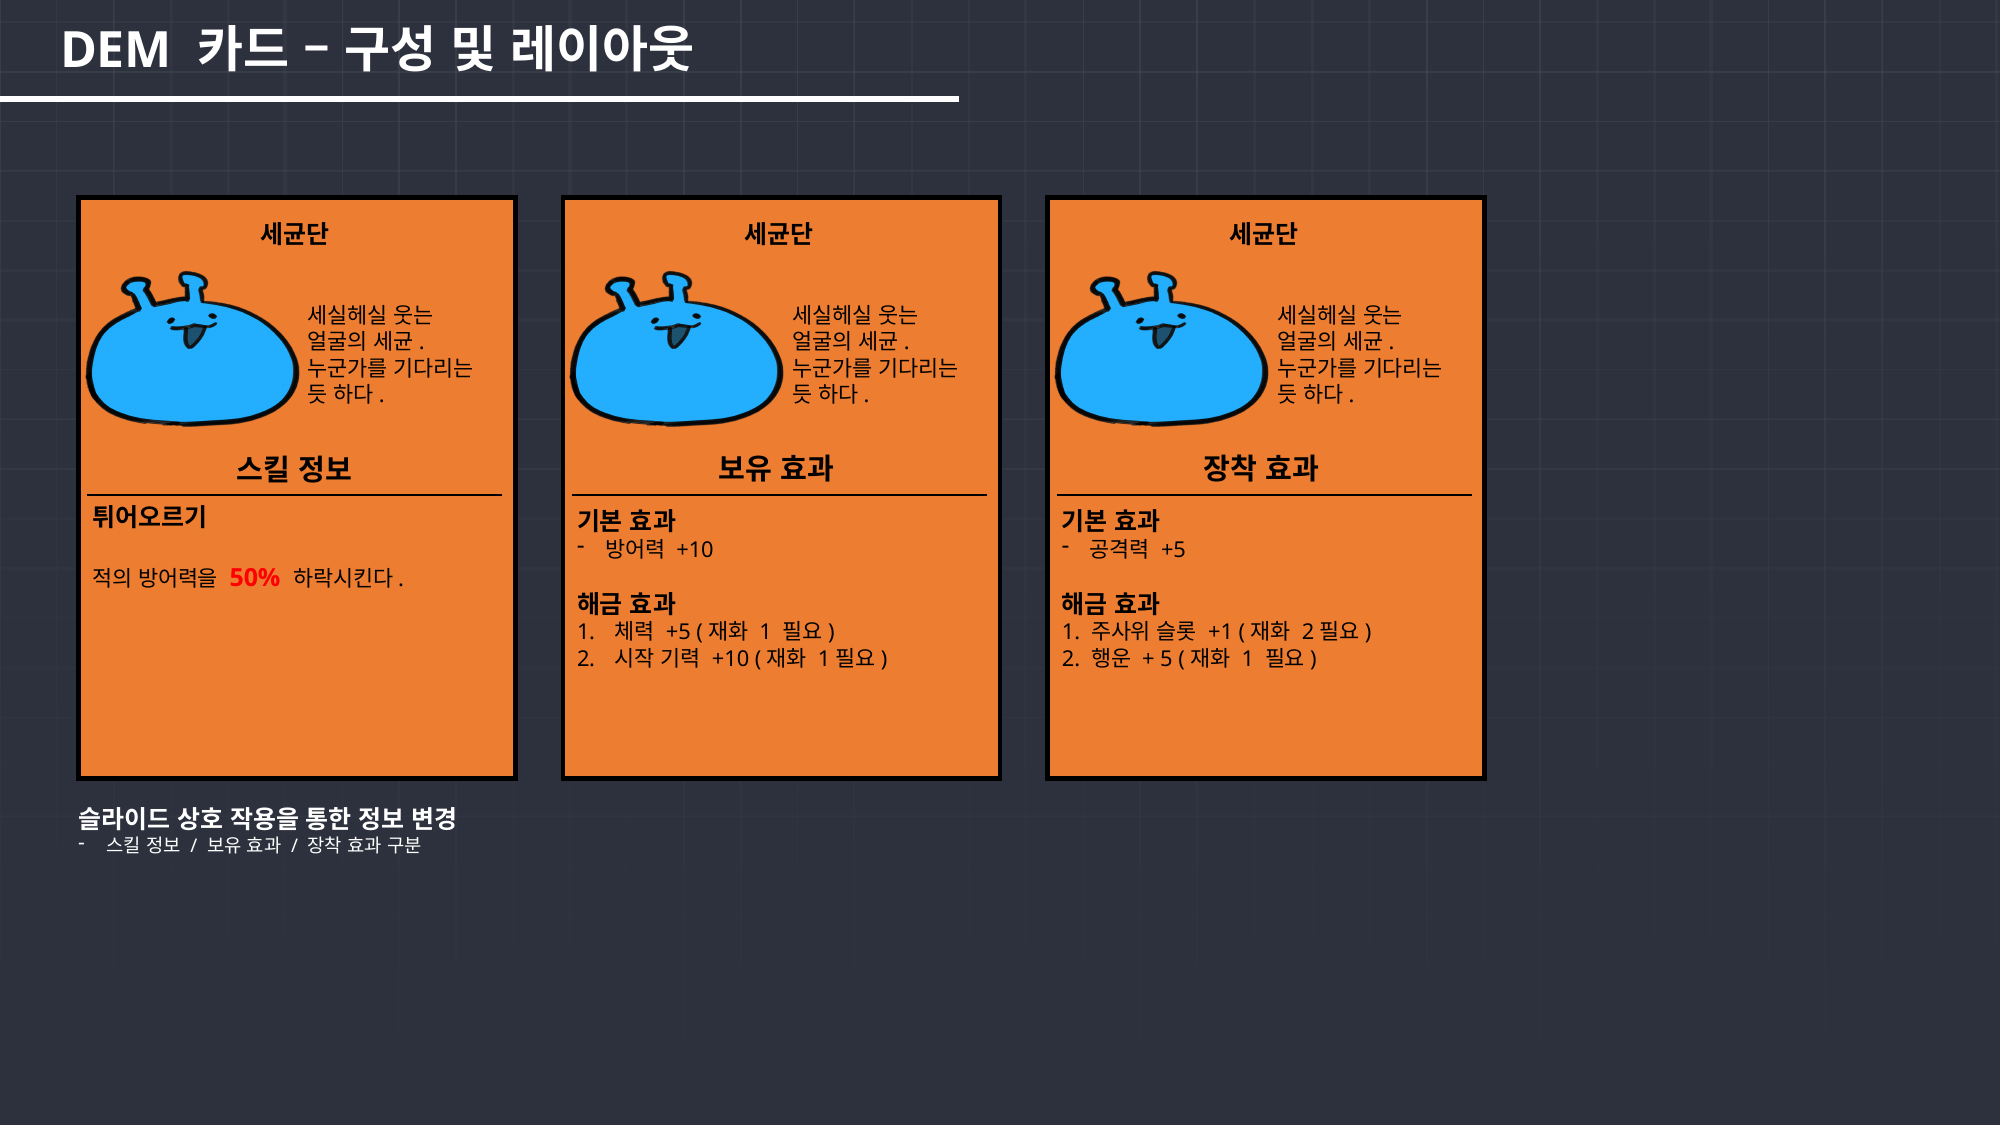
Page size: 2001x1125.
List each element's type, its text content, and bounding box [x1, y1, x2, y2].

text_box 스킬 정보 [210, 451, 380, 478]
text_box 세균단 [168, 210, 421, 257]
text_box 세균단 [653, 210, 906, 257]
text_box [77, 196, 516, 779]
text_box 세균단 [1138, 210, 1390, 257]
text_box 장착 효과 [1176, 450, 1346, 478]
text_box 세실헤실 웃는 얼굴의 세균.누군가를 기다리는 듯 하다. [1277, 258, 1467, 450]
picture [80, 262, 309, 438]
text_box 기본 효과 공격력 +5 해금 효과 1. 주사위 슬롯 +1 (재화 2필요) 2. 행운 + 5 (재화 1 필요) [1061, 505, 1461, 677]
text_box 슬라이드 상호 작용을 통한 정보 변경 스킬 정보 / 보유 효과 / 장착 효과 구분 [78, 803, 679, 860]
text_box [1047, 196, 1486, 779]
text_box 세실헤실 웃는 얼굴의 세균.누군가를 기다리는 듯 하다. [307, 258, 497, 450]
text_box 세실헤실 웃는 얼굴의 세균.누군가를 기다리는 듯 하다. [792, 258, 982, 450]
text_box 기본 효과 방어력 +10 해금 효과 체력 +5 (재화 1 필요) 시작 기력 +10 (재화 1필요) [577, 505, 977, 677]
text_box 보유 효과 [692, 450, 862, 478]
text_box 튀어오르기 적의 방어력을 50% 하락시킨다. [92, 501, 492, 672]
picture [1049, 262, 1278, 438]
text_box [562, 196, 1001, 779]
text_box DEM 카드 – 구성 및 레이아웃 [45, 9, 1211, 94]
picture [564, 262, 793, 438]
